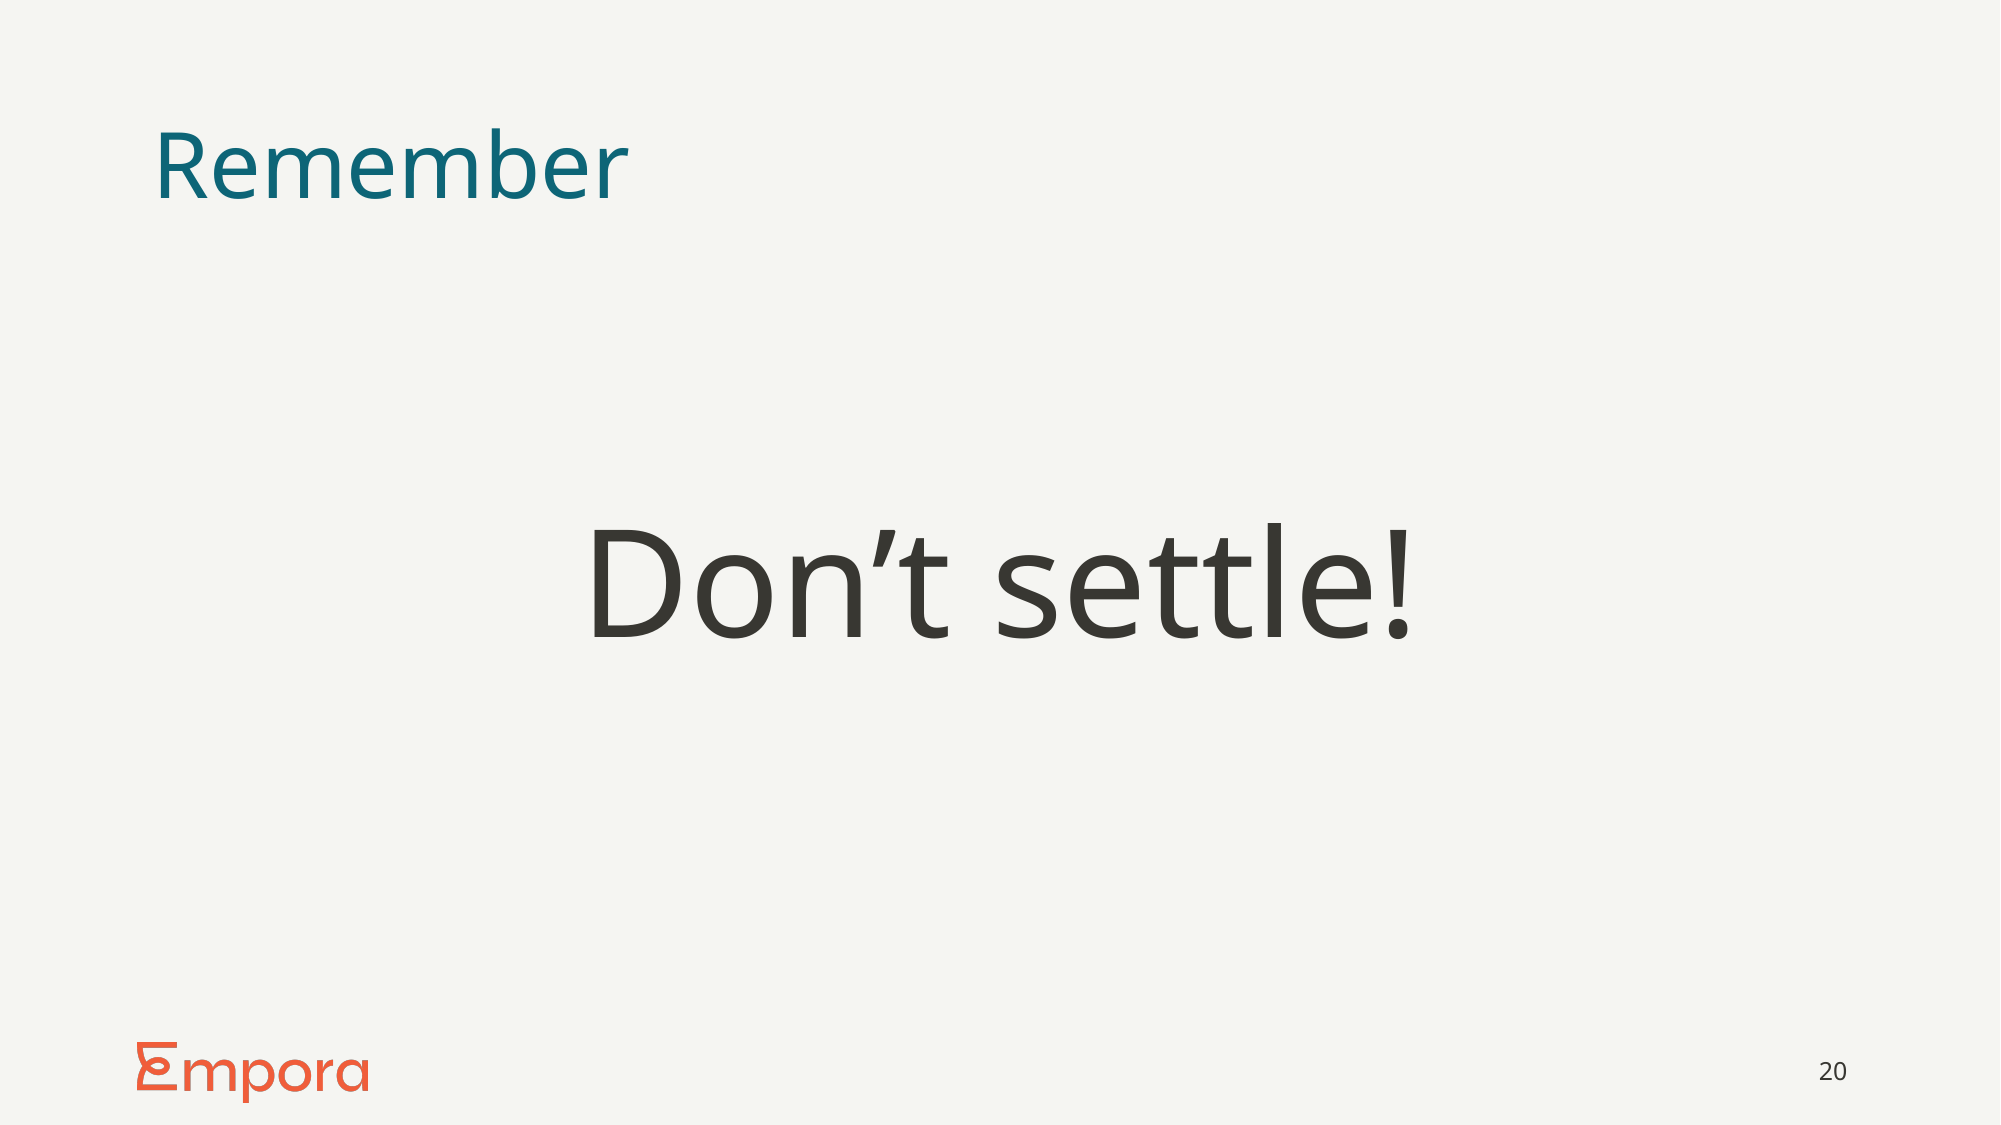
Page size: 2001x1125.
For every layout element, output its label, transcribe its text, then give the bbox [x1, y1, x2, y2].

title Remember [137, 59, 1863, 278]
list Don’t settle! [137, 299, 1863, 1014]
slide_number 20 [1412, 1042, 1863, 1103]
picture [137, 1042, 368, 1103]
